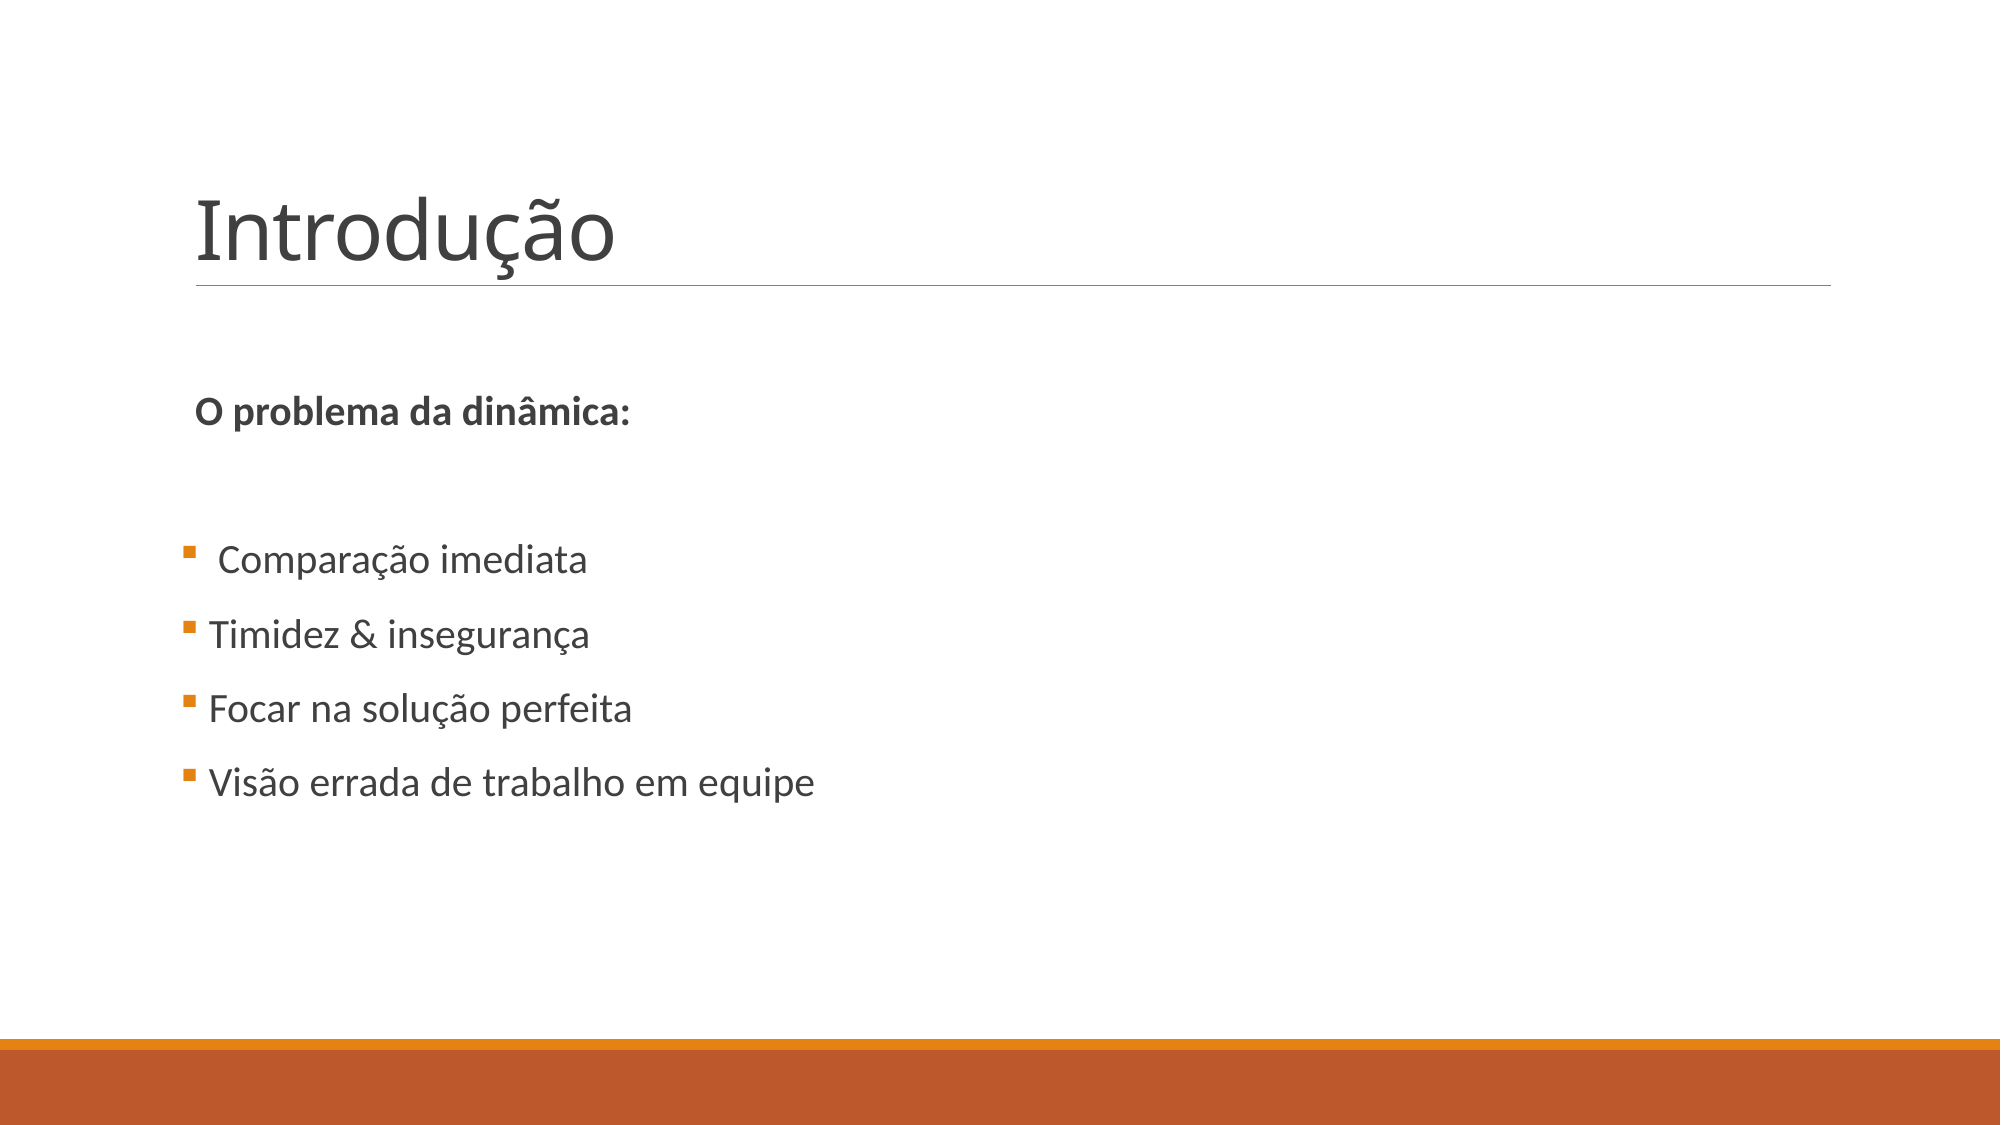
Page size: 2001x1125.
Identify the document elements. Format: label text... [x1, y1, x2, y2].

title Introdução [180, 47, 1830, 285]
list O problema da dinâmica: Comparação imediata Timidez & insegurança Focar na solução perfeita Visão errada de trabalho em equipe [180, 302, 1830, 963]
